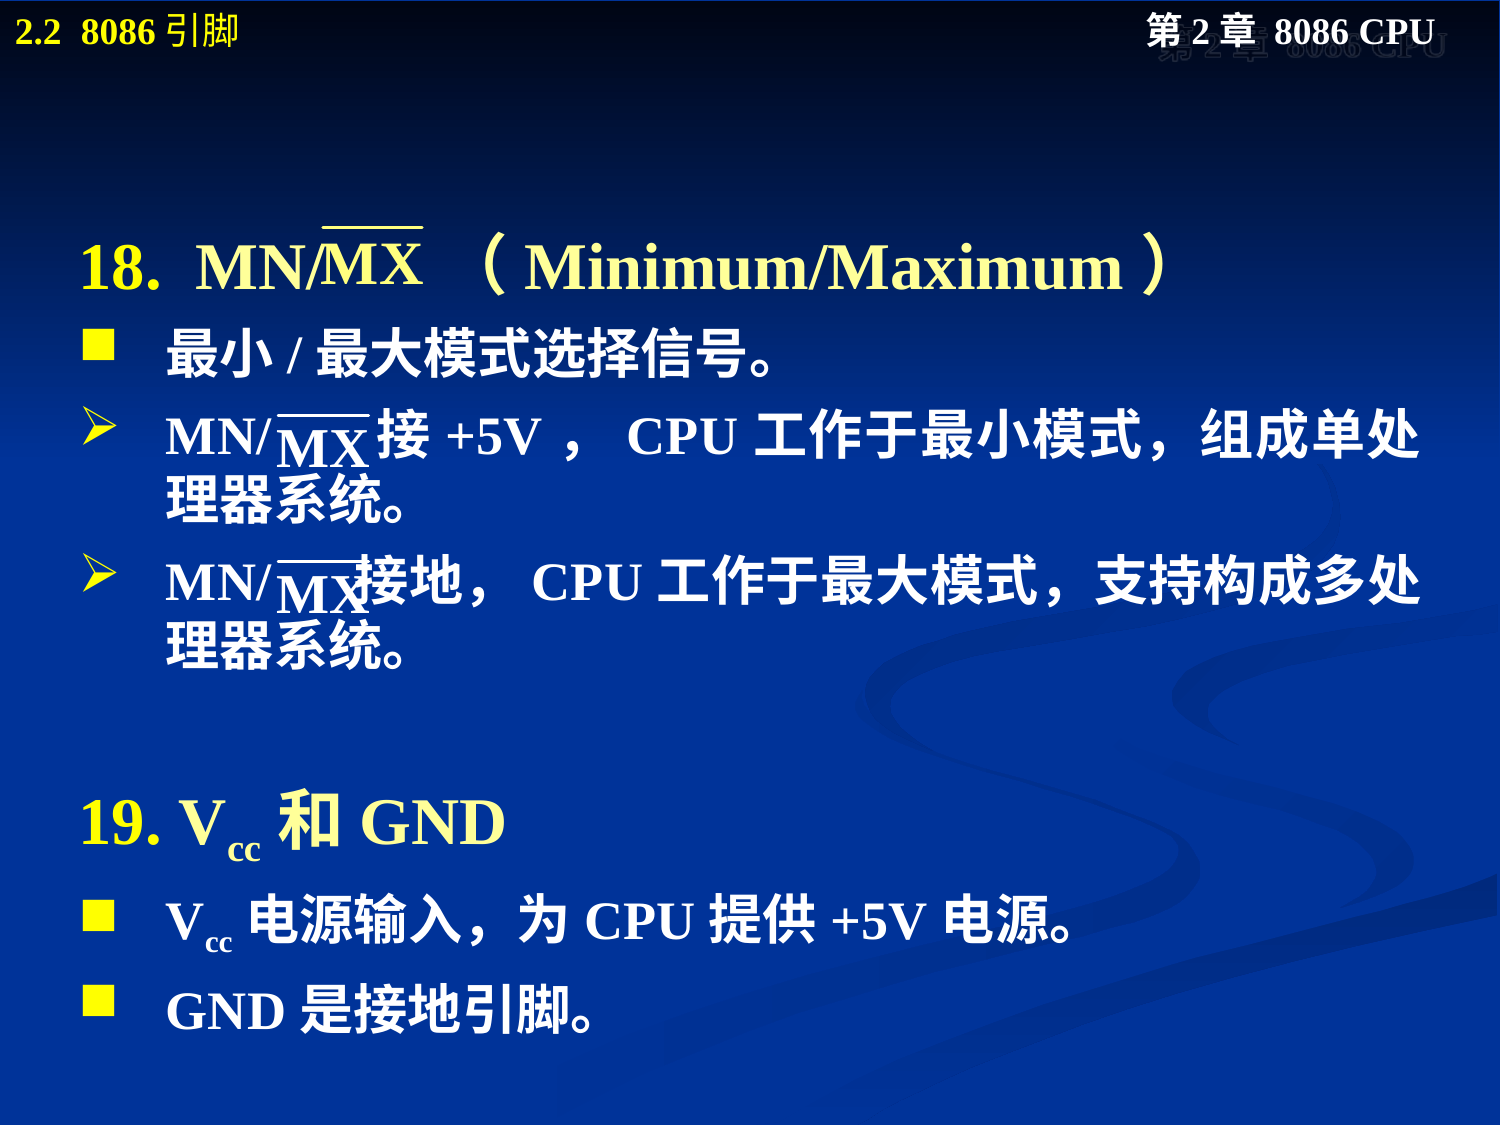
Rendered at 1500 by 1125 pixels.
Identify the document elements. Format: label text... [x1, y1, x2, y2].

list 18. MN/ （Minimum/Maximum） 最小/最大模式选择信号。 MN/ 接+5V，CPU工作于最小模式，组成单处理器系统。 MN/ 接地，CPU工作于最大模式，支持构成多处理器系统。 19. Vcc和GND Vcc电源输入，为CPU提供+5V电源。 GND是接地引脚。 [63, 215, 1437, 1065]
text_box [312, 212, 437, 295]
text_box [268, 547, 382, 624]
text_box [268, 401, 382, 478]
